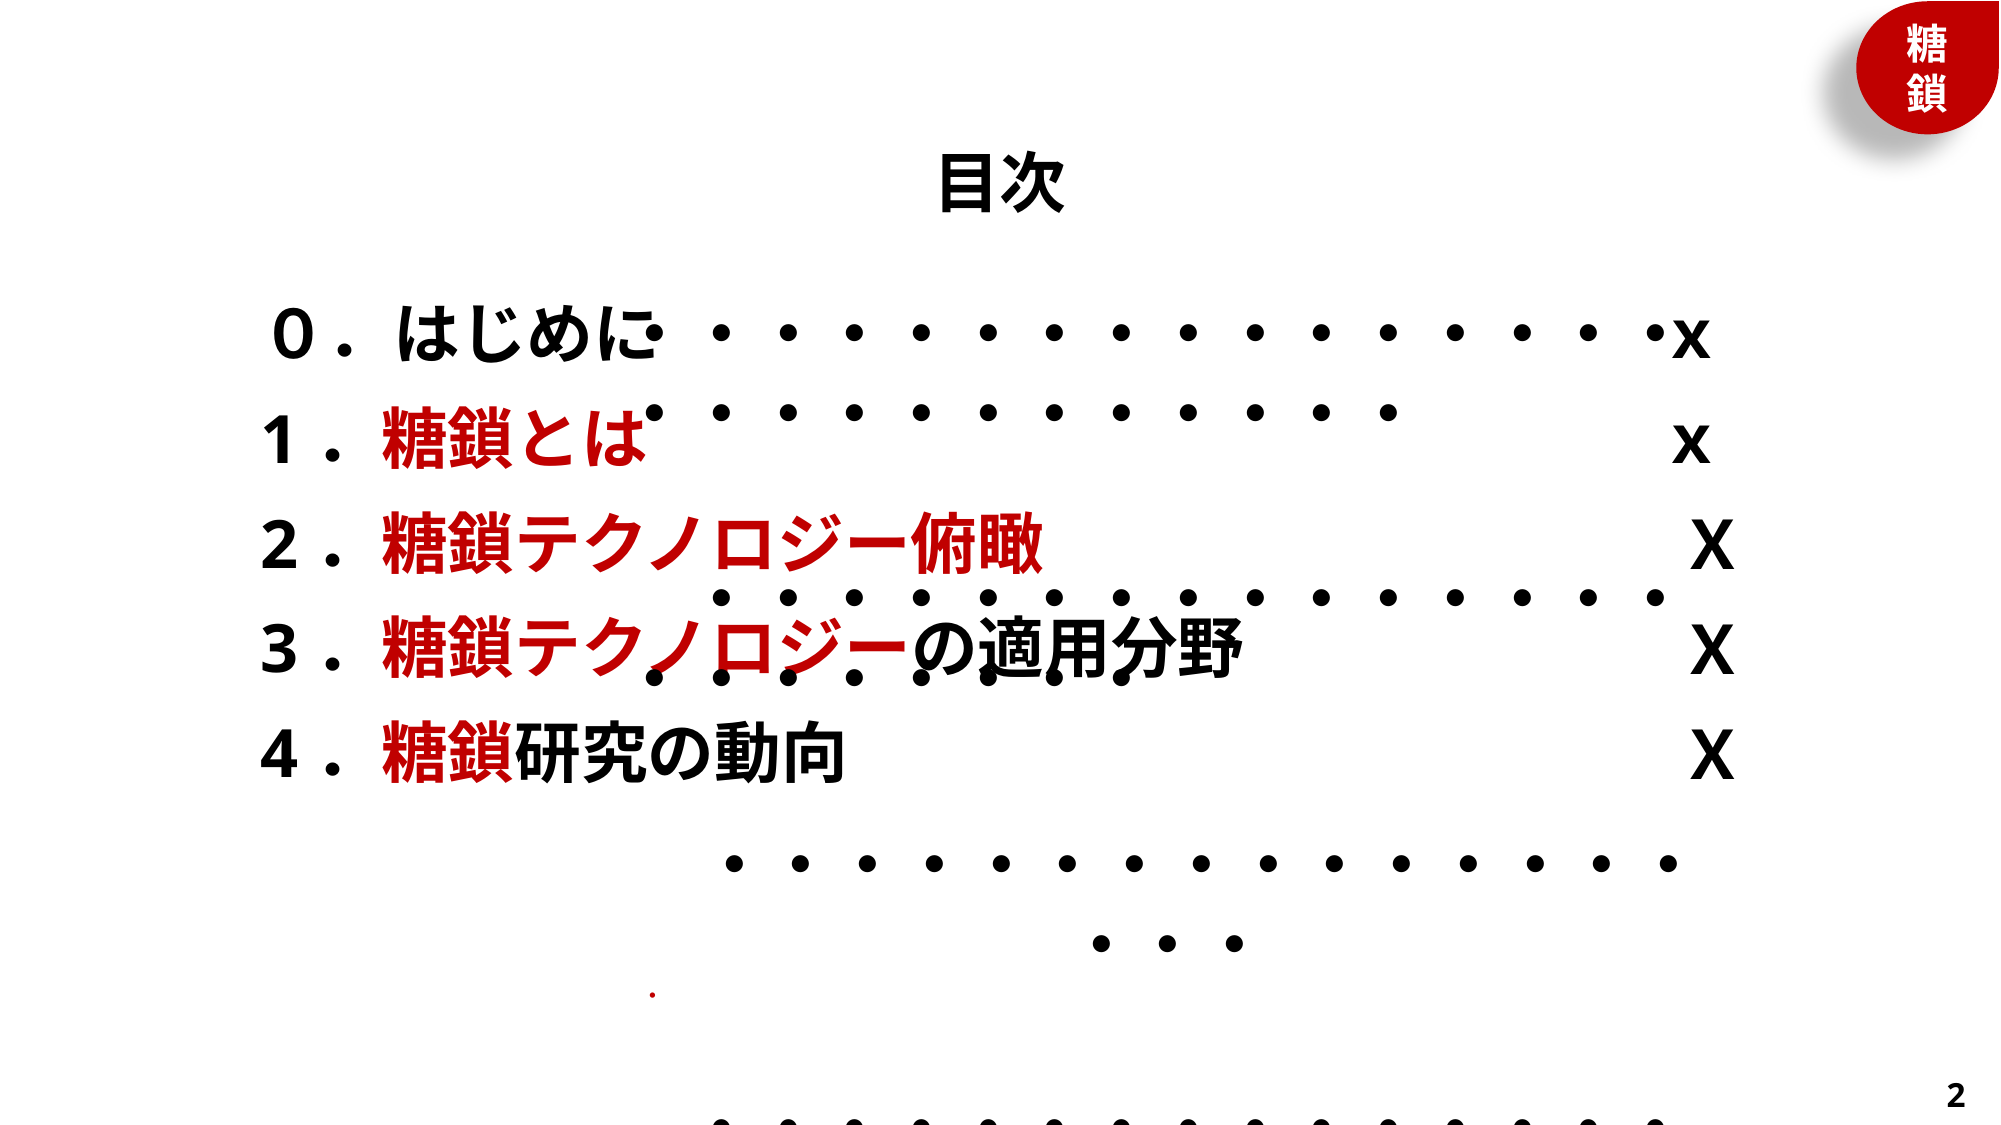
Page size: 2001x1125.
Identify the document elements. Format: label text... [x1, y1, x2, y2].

text_box ｘ ｘ Ｘ Ｘ Ｘ [1597, 284, 1784, 800]
text_box ０．はじめに 1．糖鎖とは 2．糖鎖テクノロジー俯瞰 3．糖鎖テクノロジーの適用分野 4．糖鎖研究の動向 [245, 284, 606, 799]
text_box 目次 [754, 133, 1246, 228]
text_box 2 [1912, 1067, 2000, 1122]
text_box ・・・・・・・・・・・・・・・・・・・・・・・・・・・・ ・・・・・・・・・・・・・・・・・・・・・・・ ・・・・・・・・・・・・・・・・・・ ・ ・・・・・・・・・・・・・・・ ・・・・・・・・・・・・・・・ [606, 284, 1731, 1125]
